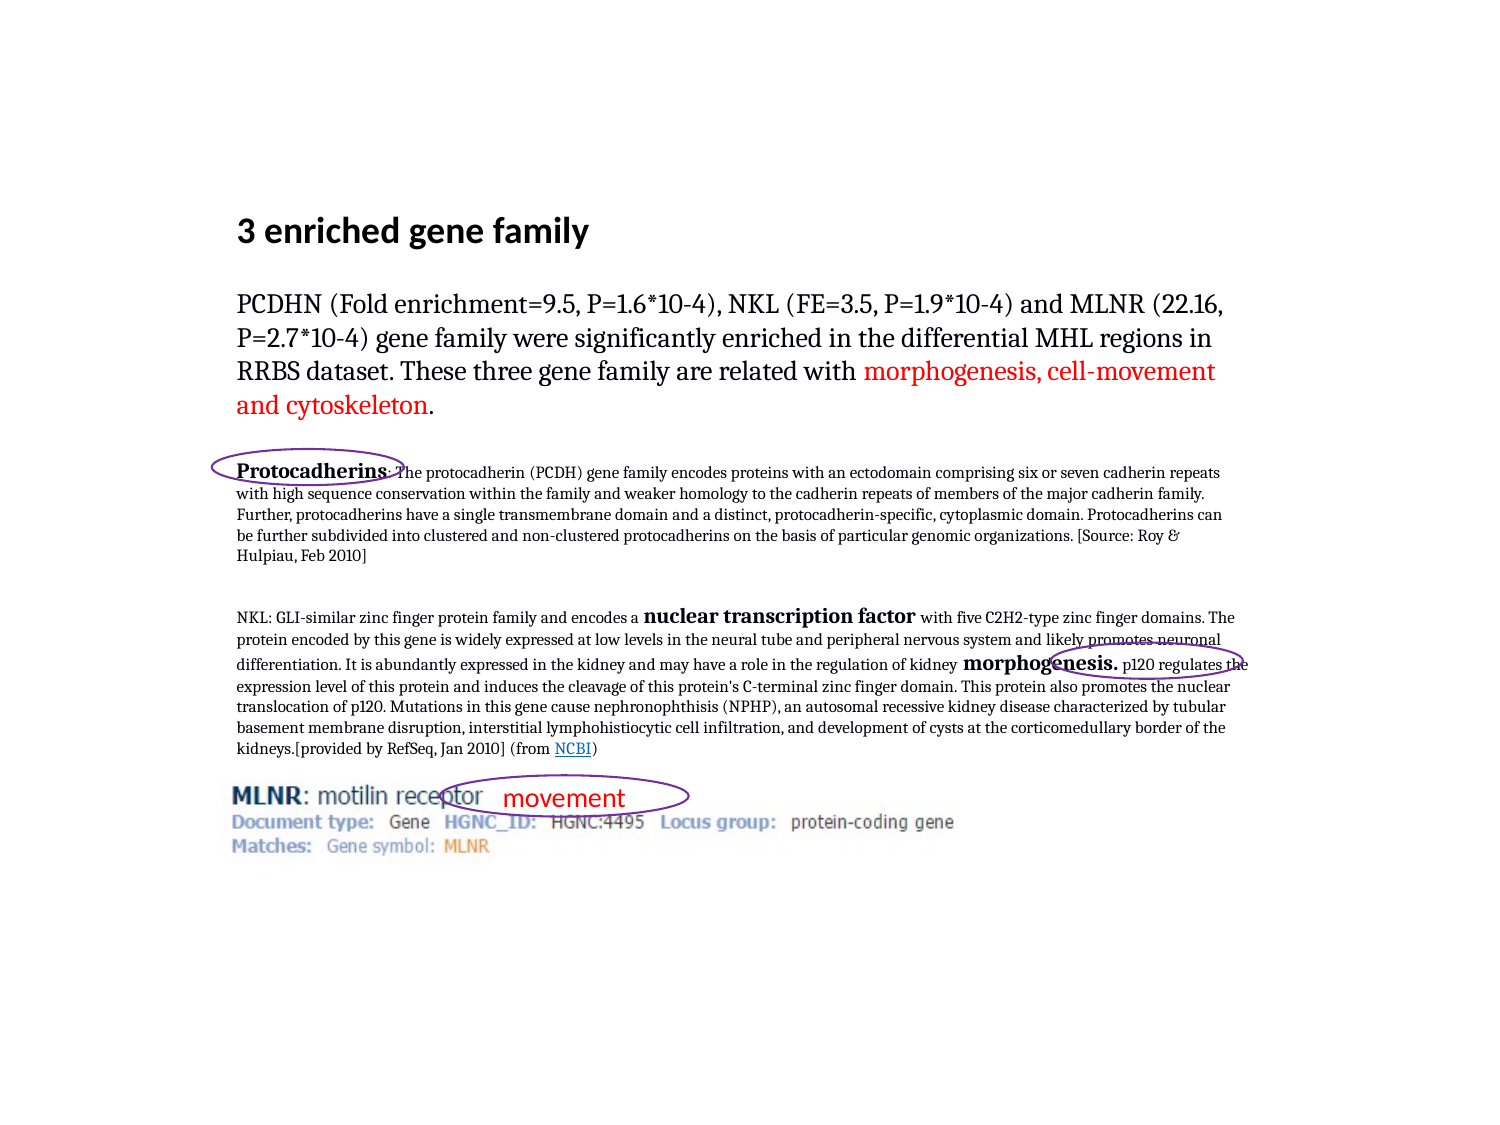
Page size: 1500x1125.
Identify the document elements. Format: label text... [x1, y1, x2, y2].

text_box [210, 447, 406, 487]
text_box Protocadherins: The protocadherin (PCDH) gene family encodes proteins with an ectodomain comprising six or seven cadherin repeats with high sequence conservation within the family and weaker homology to the cadherin repeats of members of the major cadherin family. Further, protocadherins have a single transmembrane domain and a distinct, protocadherin-specific, cytoplasmic domain. Protocadherins can be further subdivided into clustered and non-clustered protocadherins on the basis of particular genomic organizations. [Source: Roy & Hulpiau, Feb 2010] [221, 448, 1243, 573]
text_box movement [484, 774, 644, 779]
text_box 3 enriched gene family PCDHN (Fold enrichment=9.5, P=1.6*10-4), NKL (FE=3.5, P=1.9*10-4) and MLNR (22.16, P=2.7*10-4) gene family were significantly enriched in the differential MHL regions in RRBS dataset. These three gene family are related with morphogenesis, cell-movement and cytoskeleton. [221, 199, 1243, 448]
text_box [1049, 641, 1245, 680]
text_box NKL: GLI-similar zinc finger protein family and encodes a nuclear transcription factor with five C2H2-type zinc finger domains. The protein encoded by this gene is widely expressed at low levels in the neural tube and peripheral nervous system and likely promotes neuronal differentiation. It is abundantly expressed in the kidney and may have a role in the regulation of kidney morphogenesis. p120 regulates the expression level of this protein and induces the cleavage of this protein's C-terminal zinc finger domain. This protein also promotes the nuclear translocation of p120. Mutations in this gene cause nephronophthisis (NPHP), an autosomal recessive kidney disease characterized by tubular basement membrane disruption, interstitial lymphohistiocytic cell infiltration, and development of cysts at the corticomedullary border of the kidneys.[provided by RefSeq, Jan 2010] (from NCBI) [221, 594, 1271, 765]
picture [221, 779, 1071, 871]
